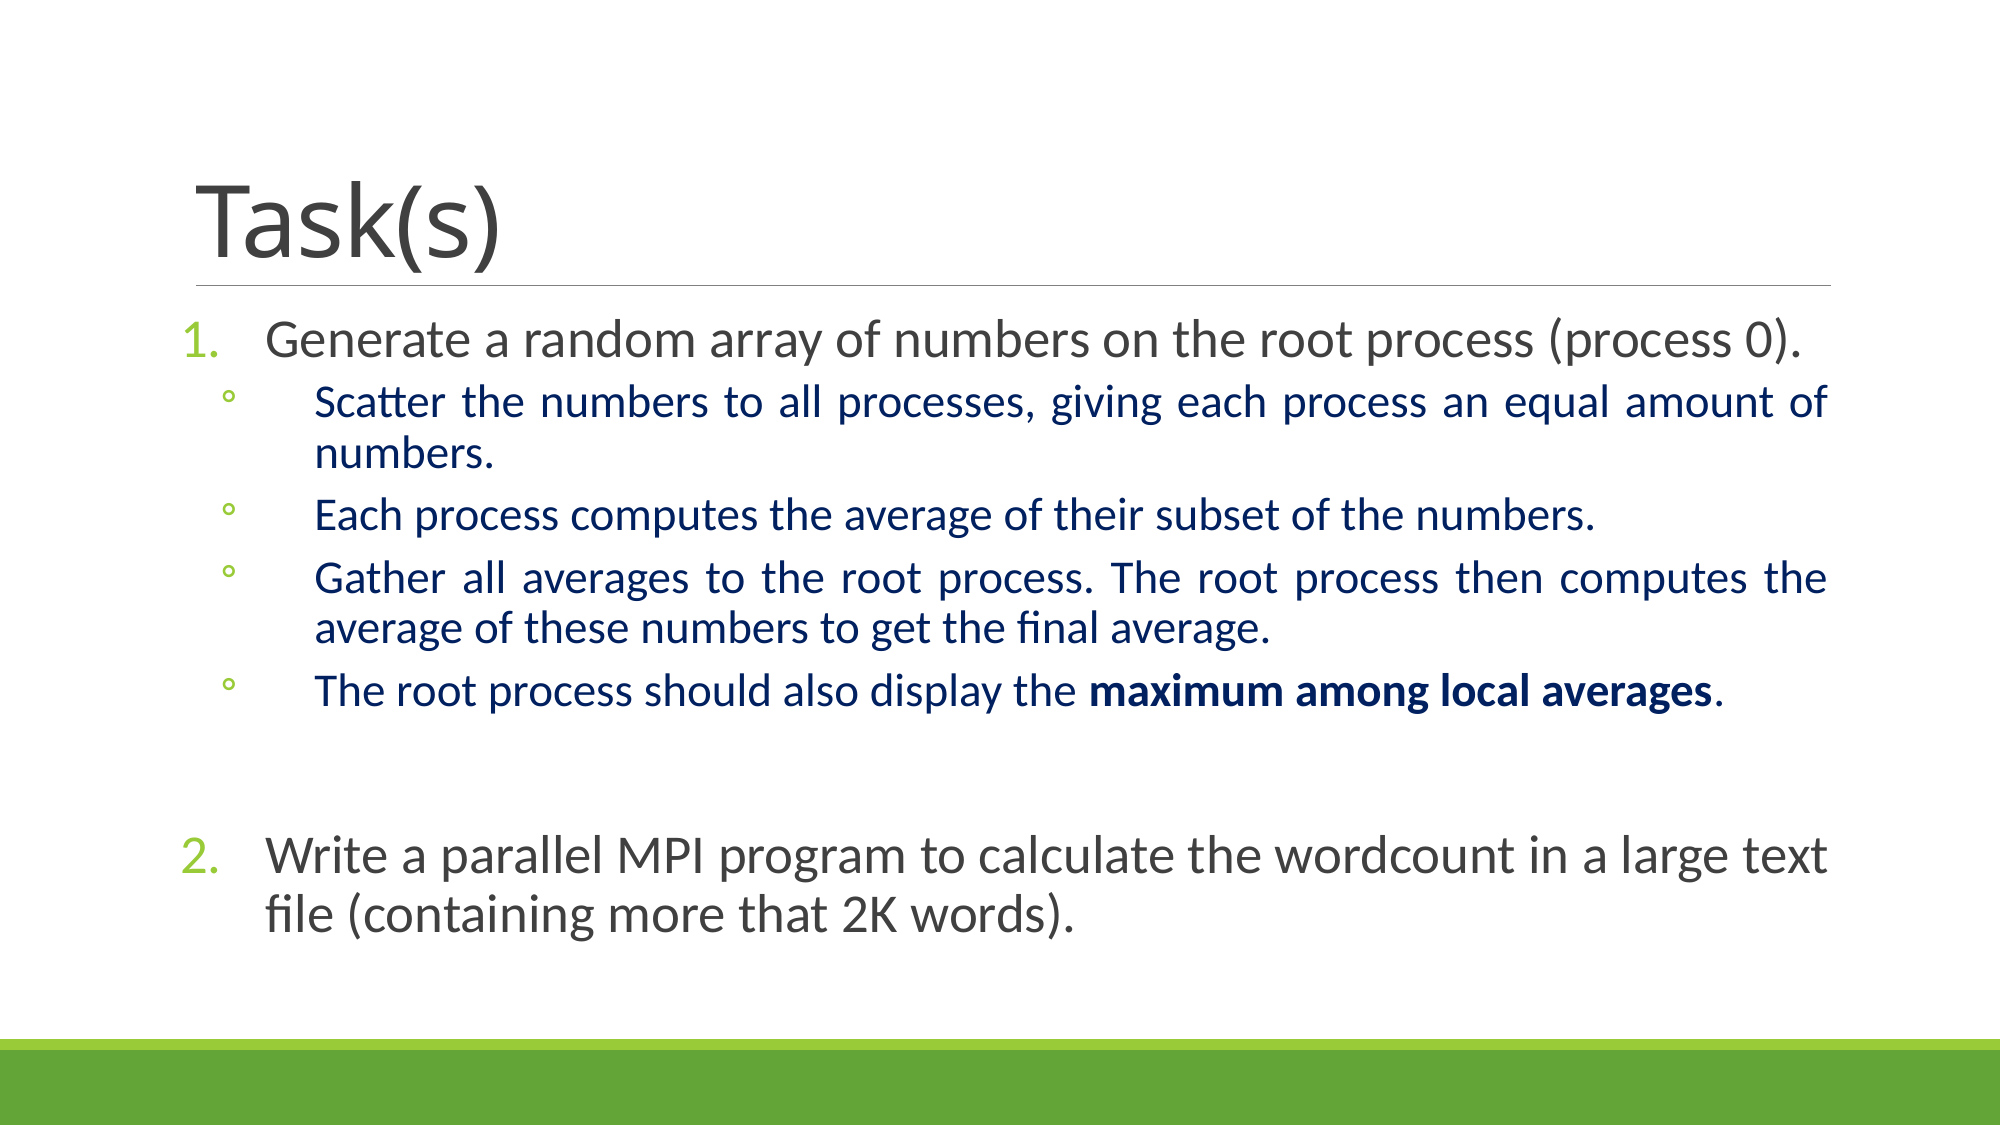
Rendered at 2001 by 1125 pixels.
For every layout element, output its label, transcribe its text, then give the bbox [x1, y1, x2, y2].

list Generate a random array of numbers on the root process (process 0). Scatter the numbers to all processes, giving each process an equal amount of numbers. Each process computes the average of their subset of the numbers. Gather all averages to the root process. The root process then computes the average of these numbers to get the final average. The root process should also display the maximum among local averages. Write a parallel MPI program to calculate the wordcount in a large text file (containing more that 2K words). [180, 302, 1830, 963]
title Task(s) [180, 47, 1830, 285]
